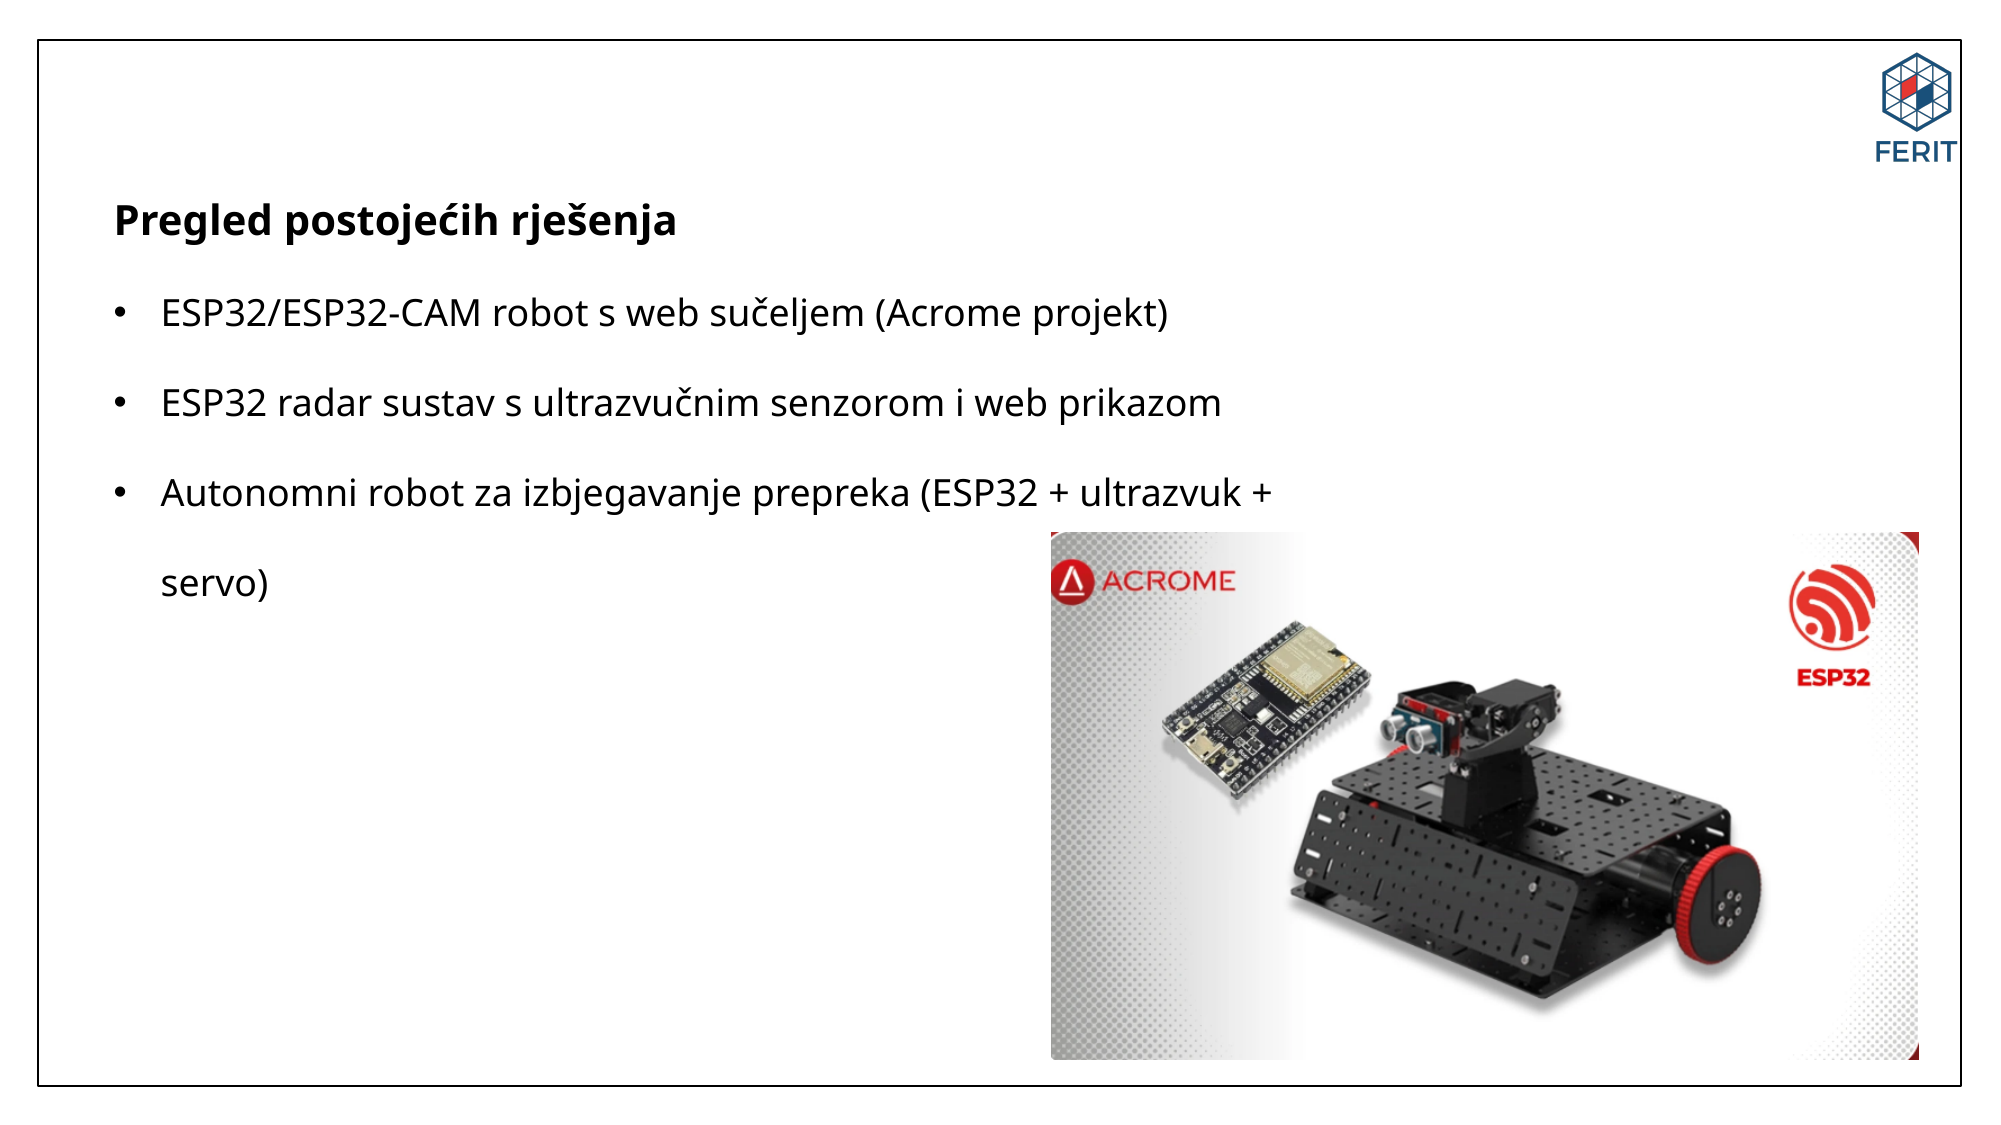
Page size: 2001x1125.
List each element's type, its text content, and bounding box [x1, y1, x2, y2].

picture [1051, 532, 1919, 1060]
text_box Pregled postojećih rješenja ESP32/ESP32-CAM robot s web sučeljem (Acrome projekt) ESP32 radar sustav s ultrazvučnim senzorom i web prikazom Autonomni robot za izbjegavanje prepreka (ESP32 + ultrazvuk + servo) [98, 136, 1356, 612]
picture [1842, 49, 1990, 168]
